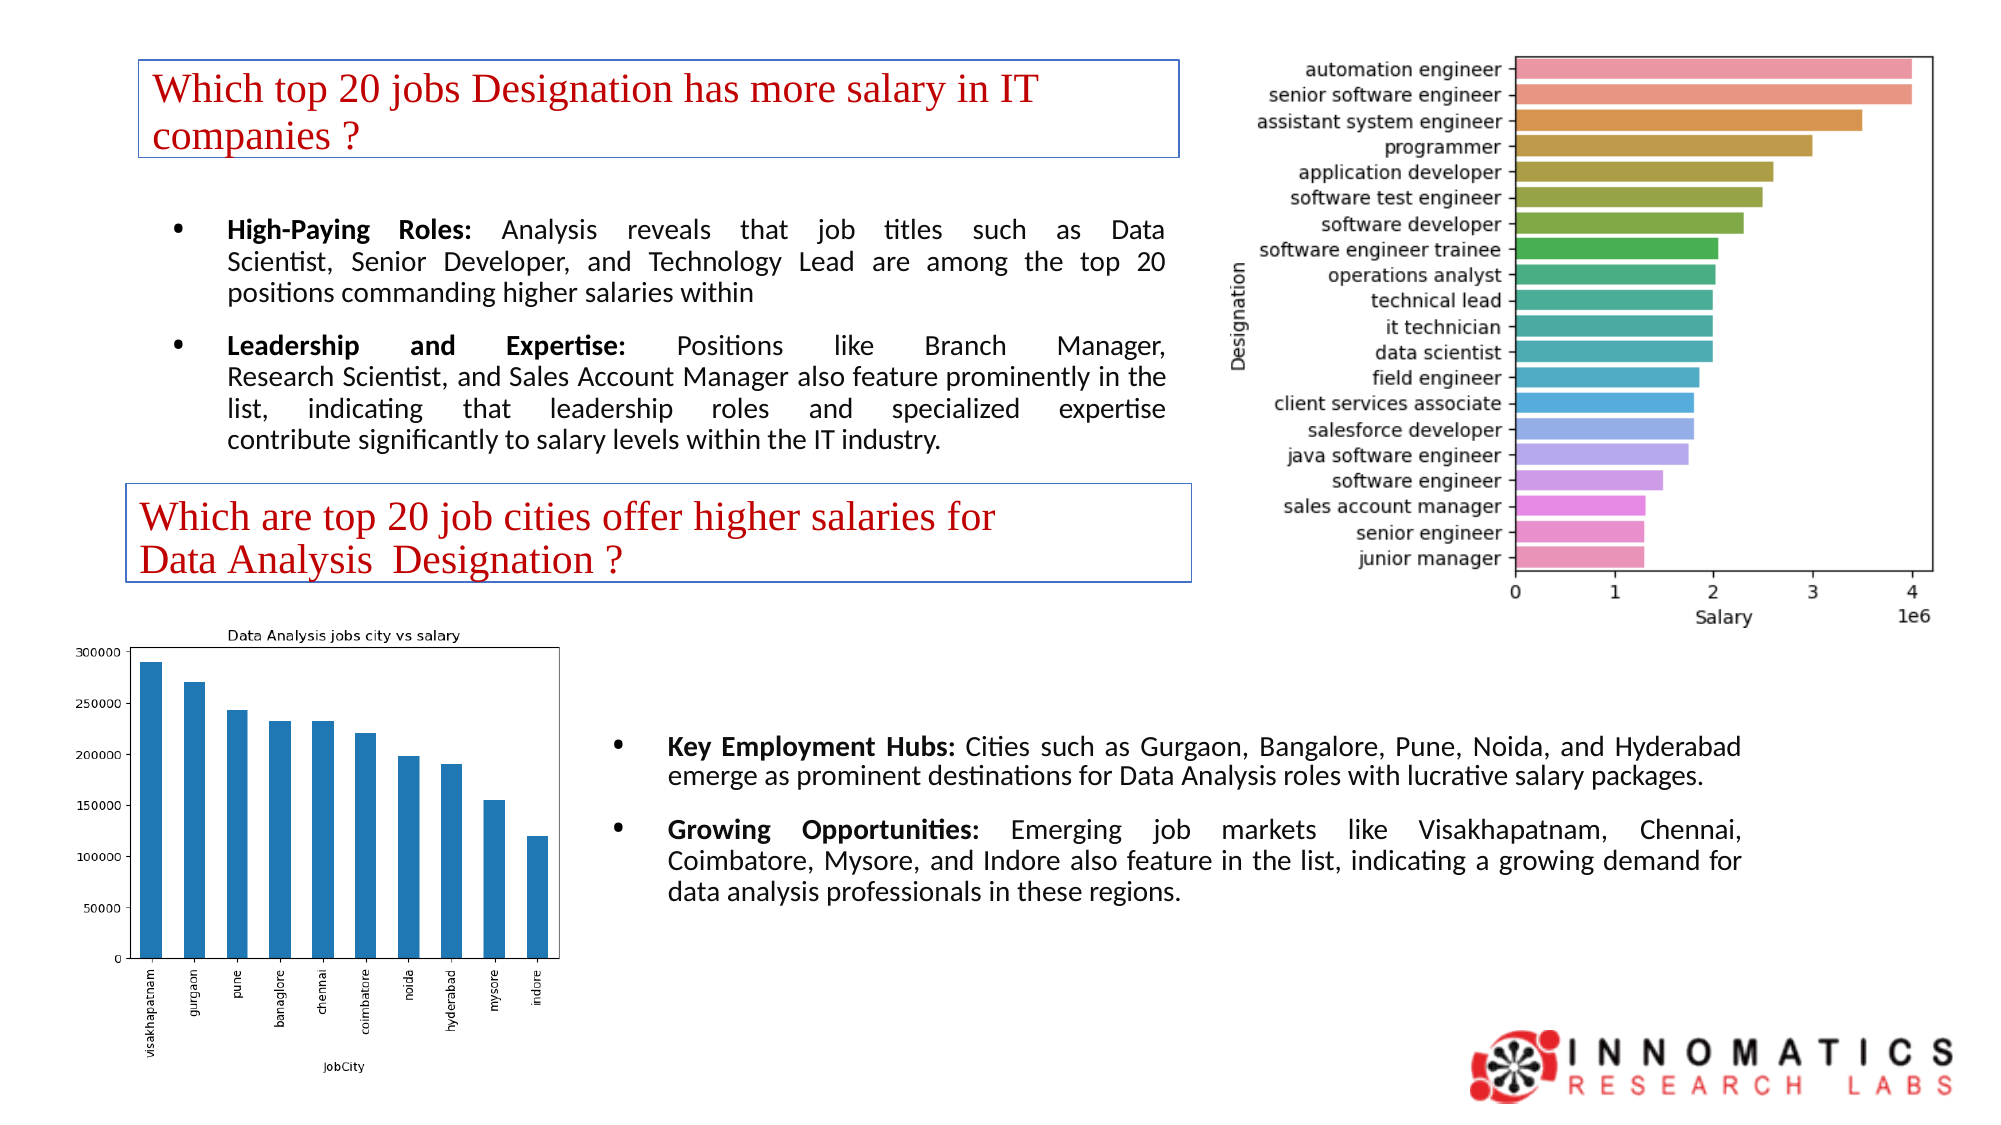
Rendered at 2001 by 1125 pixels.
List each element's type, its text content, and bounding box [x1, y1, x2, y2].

text_box Which top 20 jobs Designation has more salary in IT companies ? [138, 60, 1179, 158]
text_box Key Employment Hubs: Cities such as Gurgaon, Bangalore, Pune, Noida, and Hyderabad emerge as prominent destinations for Data Analysis roles with lucrative salary packages. Growing Opportunities: Emerging job markets like Visakhapatnam, Chennai, Coimbatore, Mysore, and Indore also feature in the list, indicating a growing demand for data analysis professionals in these regions. [609, 724, 1743, 908]
picture [1470, 1030, 1955, 1104]
picture [1230, 55, 1935, 628]
picture [76, 629, 560, 1074]
text_box Which are top 20 job cities offer higher salaries for Data Analysis Designation ? [125, 483, 1192, 583]
text_box High-Paying Roles: Analysis reveals that job titles such as Data Scientist, Senior Developer, and Technology Lead are among the top 20 positions commanding higher salaries within Leadership and Expertise: Positions like Branch Manager, Research Scientist, and Sales Account Manager also feature prominently in the list, indicating that leadership roles and specialized expertise contribute significantly to salary levels within the IT industry. [169, 207, 1167, 456]
